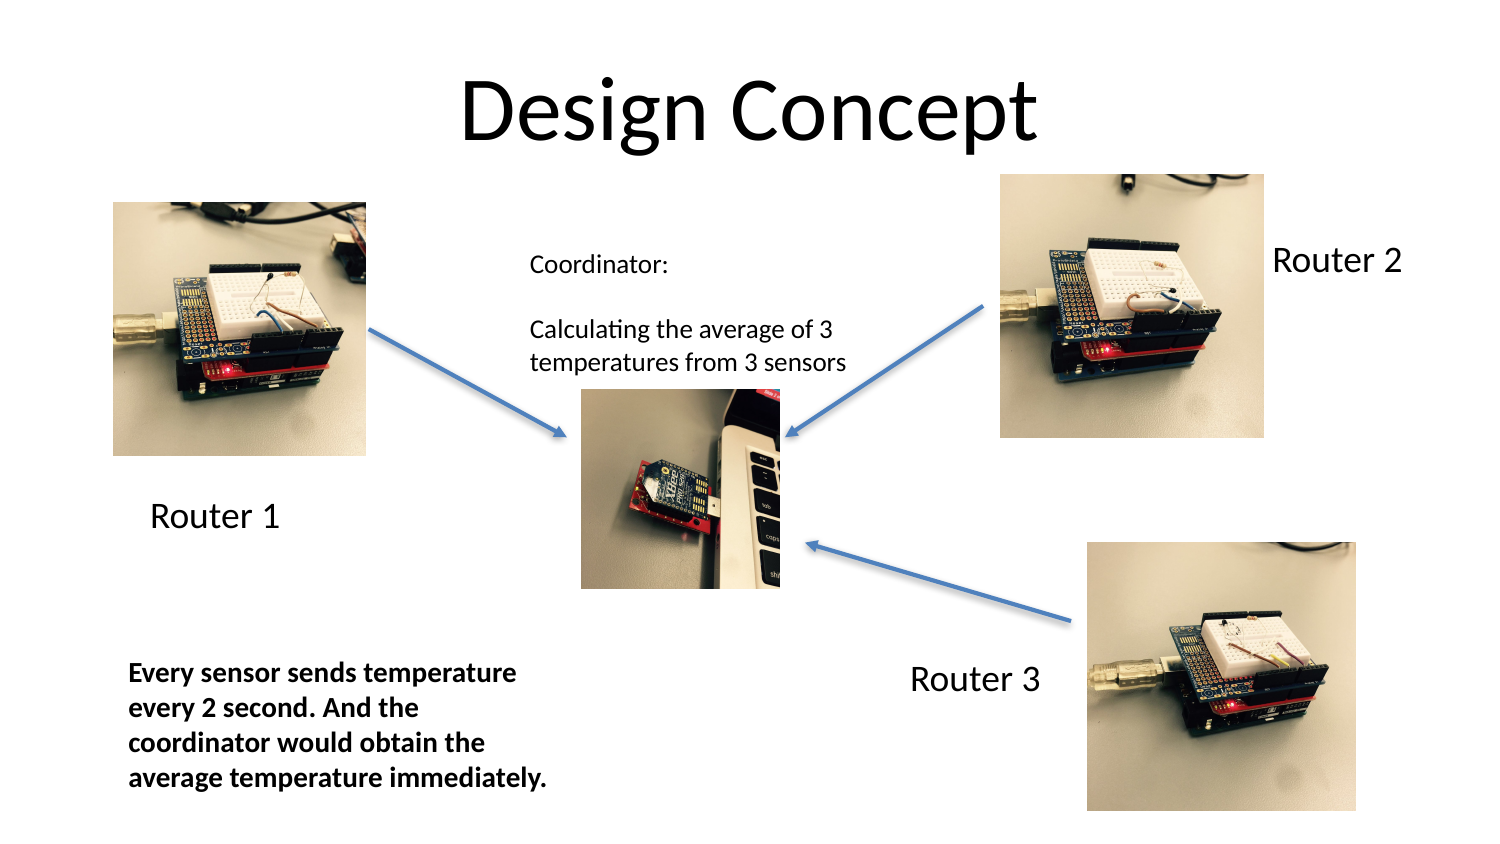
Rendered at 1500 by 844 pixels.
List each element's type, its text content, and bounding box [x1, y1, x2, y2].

picture [580, 389, 780, 589]
picture [113, 202, 367, 456]
text_box Every sensor sends temperature every 2 second. And the coordinator would obtain the average temperature immediately. [113, 646, 567, 844]
picture [999, 174, 1264, 438]
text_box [804, 542, 1072, 622]
text_box Router 1 [135, 483, 366, 544]
title Design Concept [75, 33, 1425, 175]
text_box Coordinator: Calculating the average of 3 temperatures from 3 sensors [515, 239, 884, 417]
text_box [368, 328, 568, 438]
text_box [784, 305, 984, 438]
text_box Router 2 [1268, 227, 1489, 288]
picture [1087, 542, 1356, 811]
text_box Router 3 [895, 646, 1082, 706]
